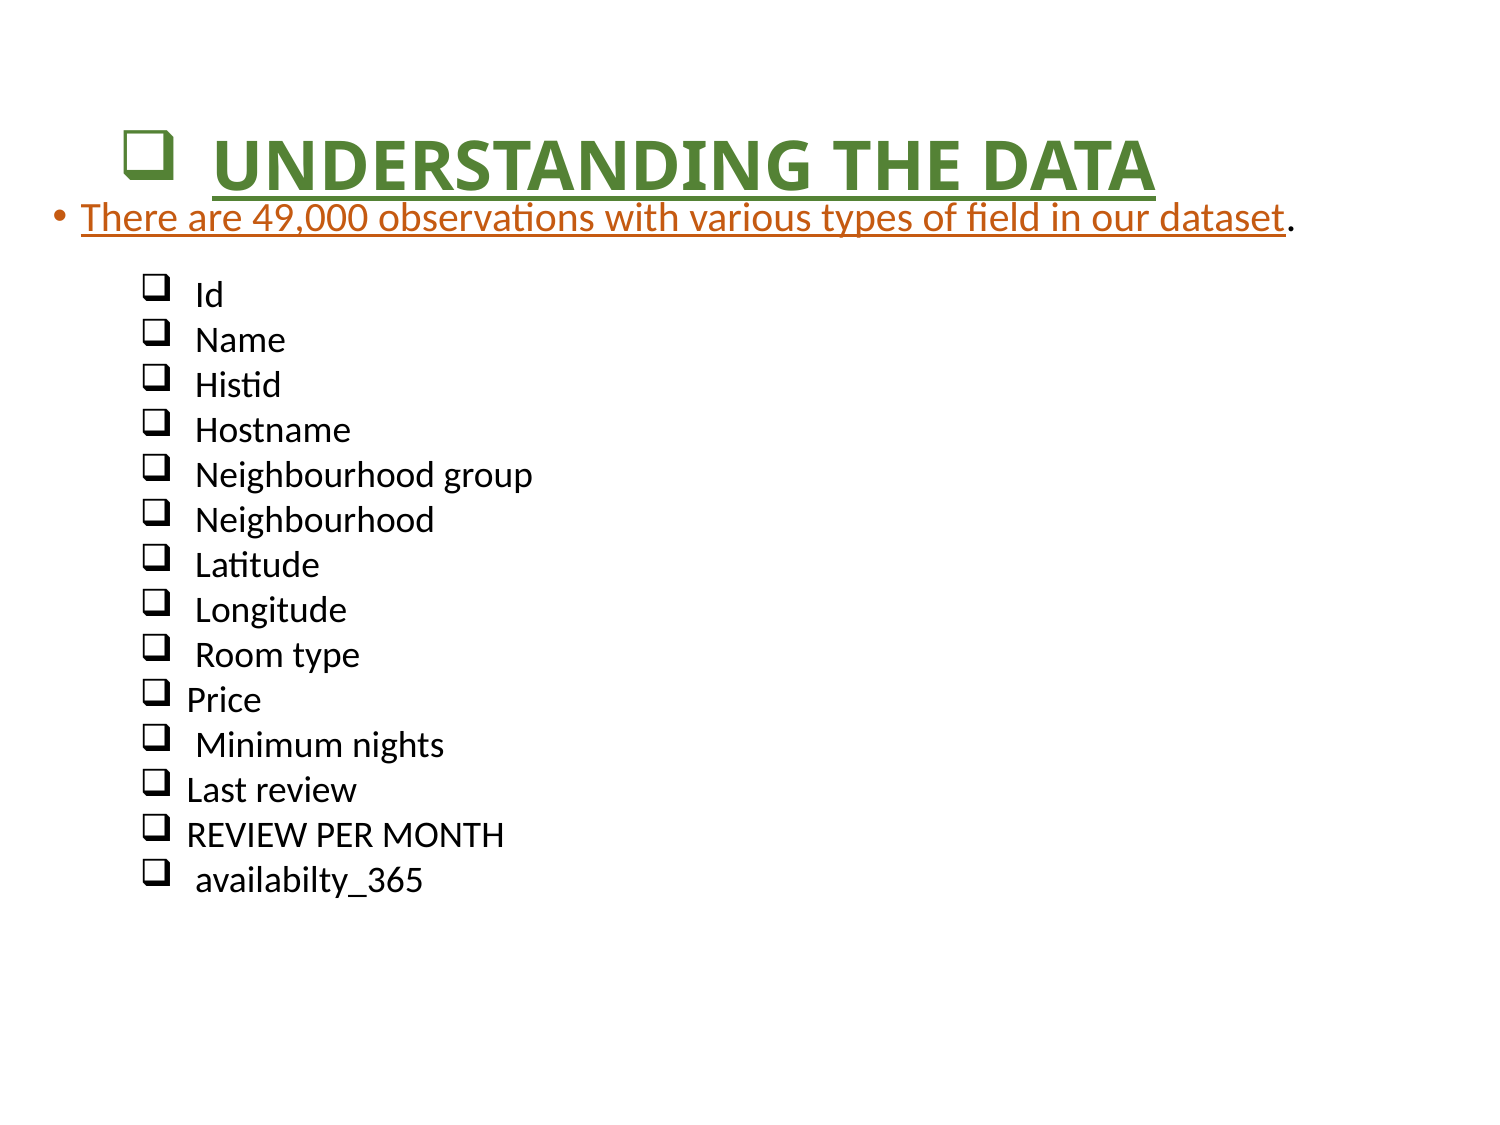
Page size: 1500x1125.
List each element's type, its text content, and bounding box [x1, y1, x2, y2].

list There are 49,000 observations with various types of field in our dataset. [37, 187, 1425, 1093]
title UNDERSTANDING THE DATA [103, 59, 1397, 187]
text_box Id Name Histid Hostname Neighbourhood group Neighbourhood Latitude Longitude Room type Price Minimum nights Last review REVIEW PER MONTH availabilty_365 [124, 262, 1238, 908]
